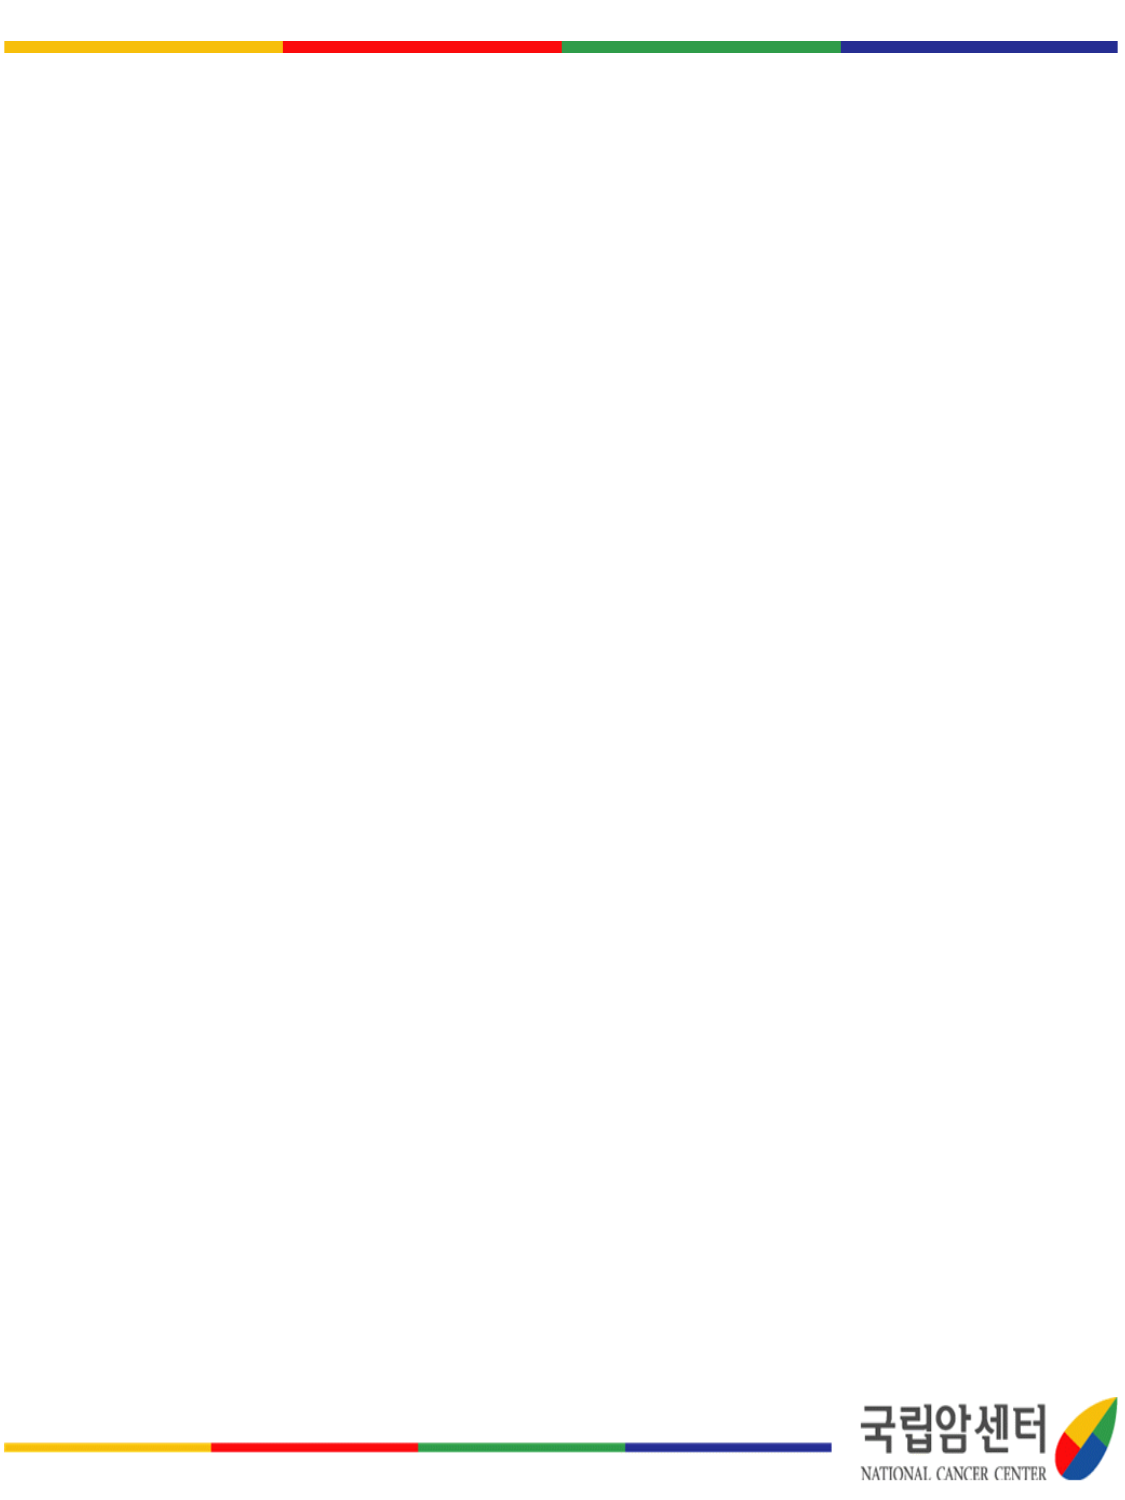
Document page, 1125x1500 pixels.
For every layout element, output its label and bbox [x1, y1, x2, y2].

picture [4, 41, 1118, 54]
picture [4, 1396, 1118, 1483]
text_box [0, 0, 1125, 75]
